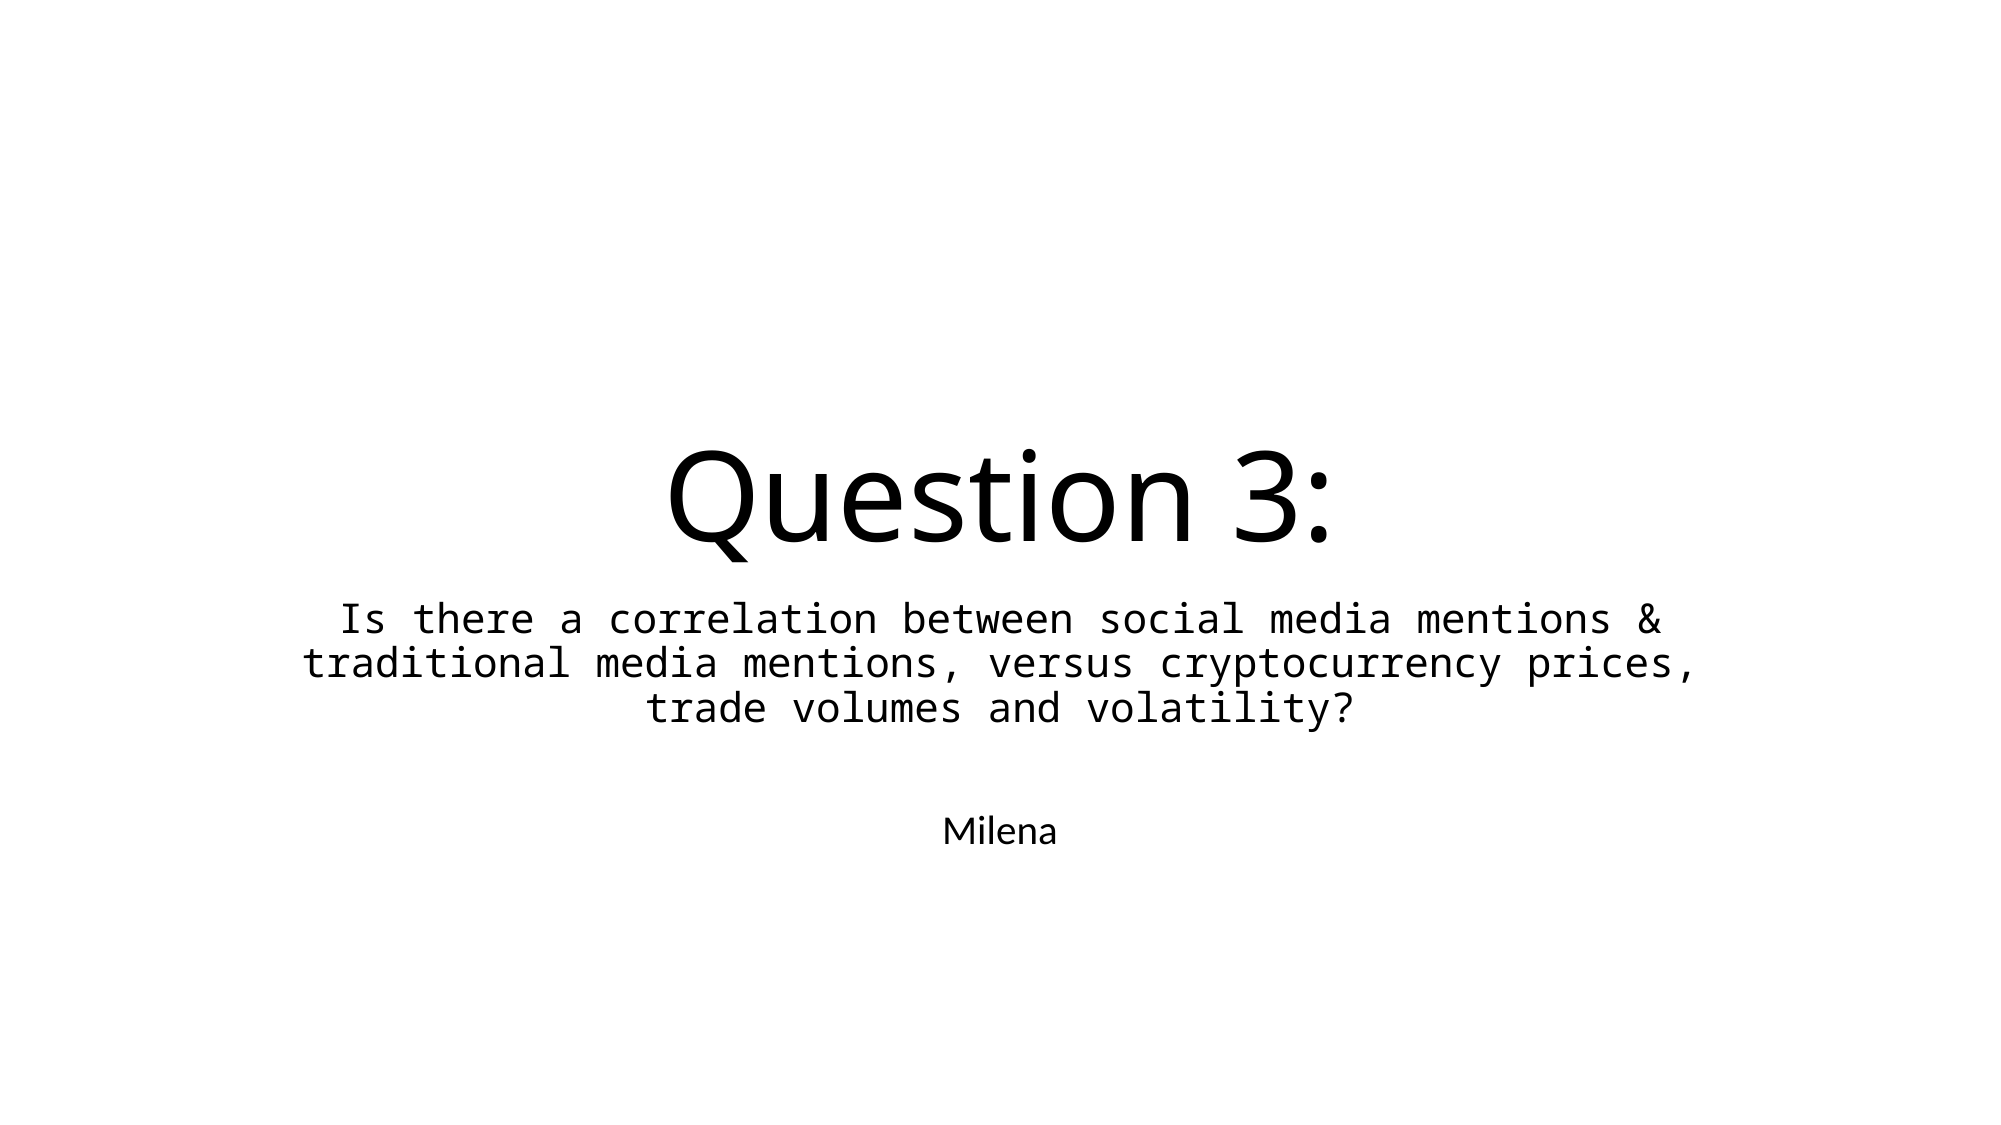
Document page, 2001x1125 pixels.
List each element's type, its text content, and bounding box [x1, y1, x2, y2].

subtitle Is there a correlation between social media mentions & traditional media mentions, versus cryptocurrency prices, trade volumes and volatility? Milena [249, 590, 1750, 863]
title Question 3: [249, 184, 1750, 576]
